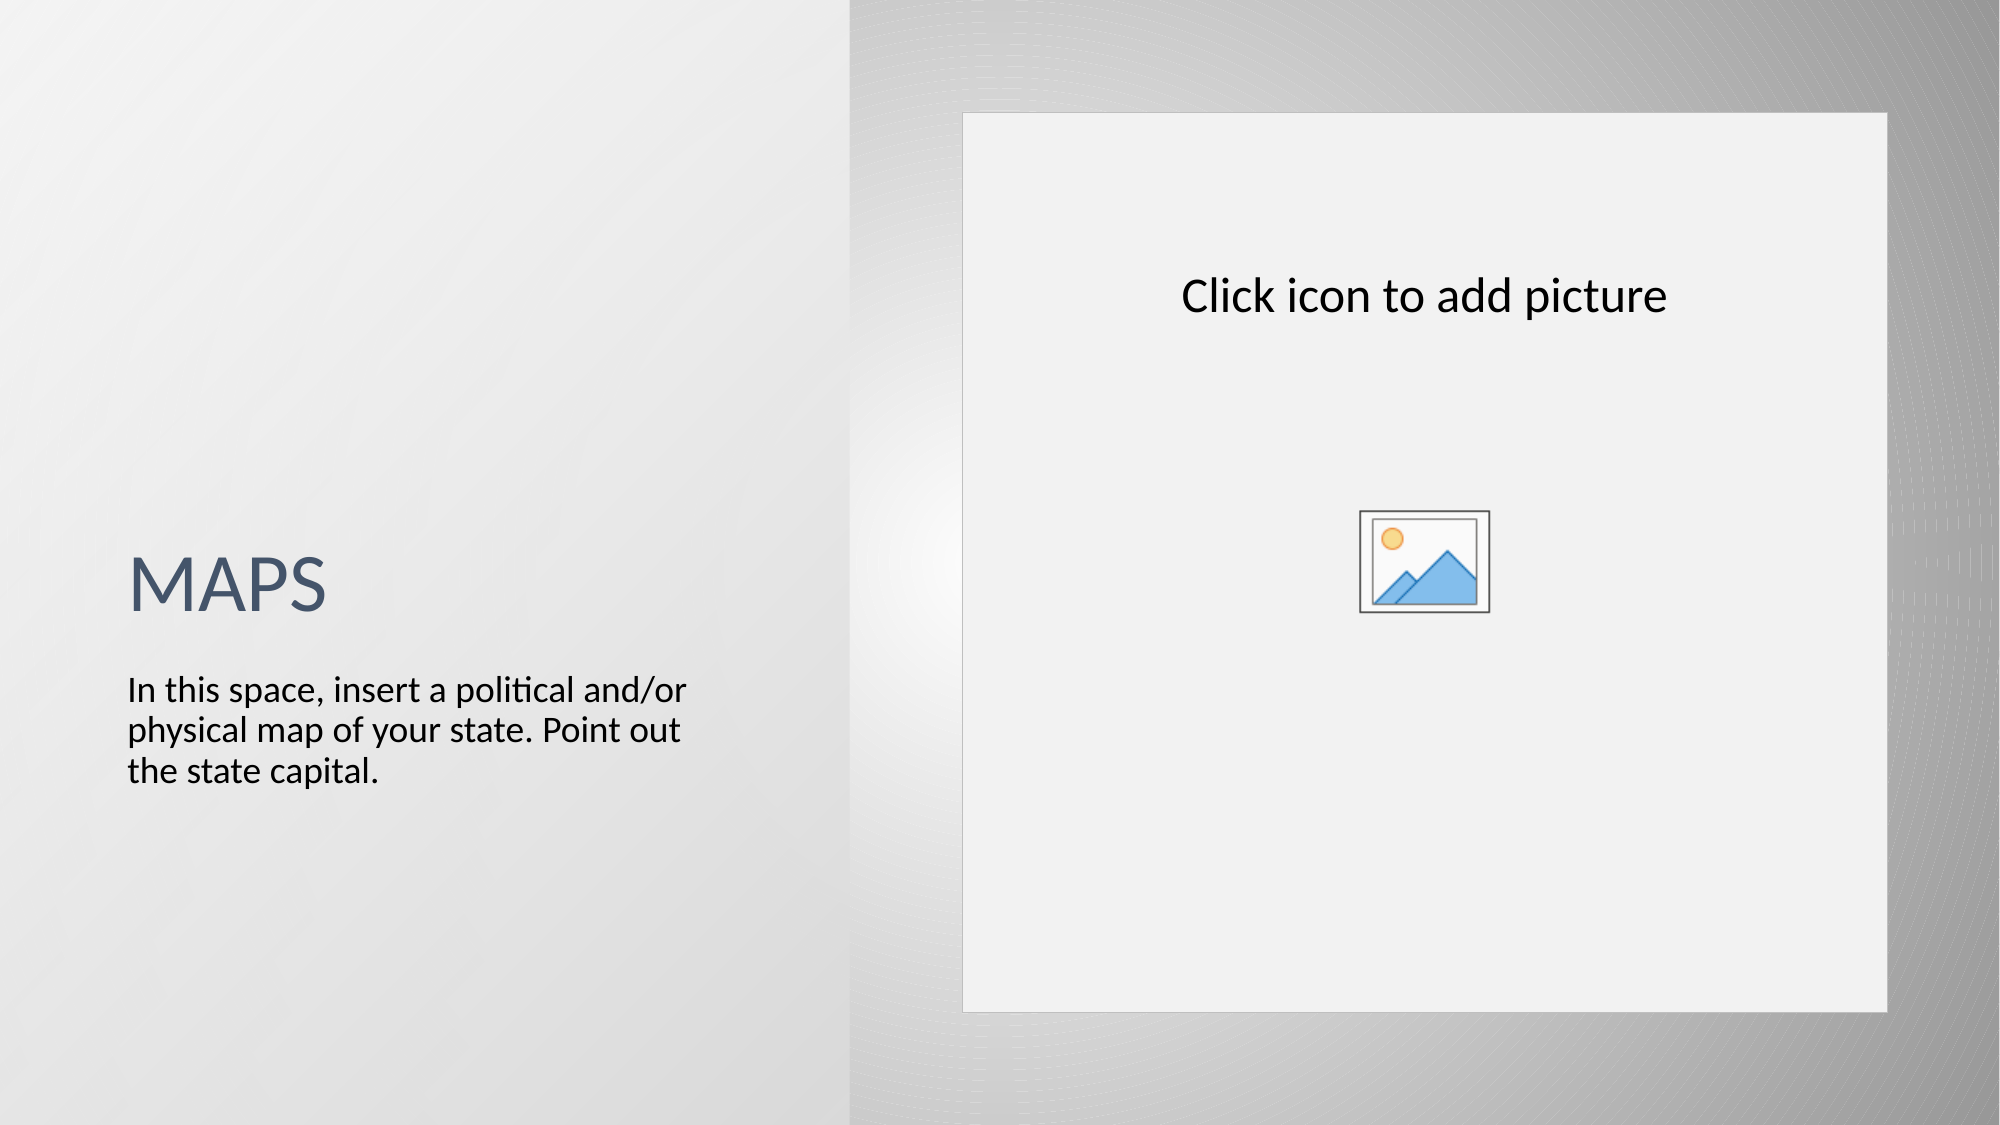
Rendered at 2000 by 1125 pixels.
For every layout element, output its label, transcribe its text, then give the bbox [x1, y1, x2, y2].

title Maps [112, 112, 750, 638]
list In this space, insert a political and/or physical map of your state. Point out the state capital. [112, 662, 750, 1013]
picture [961, 112, 1888, 1013]
